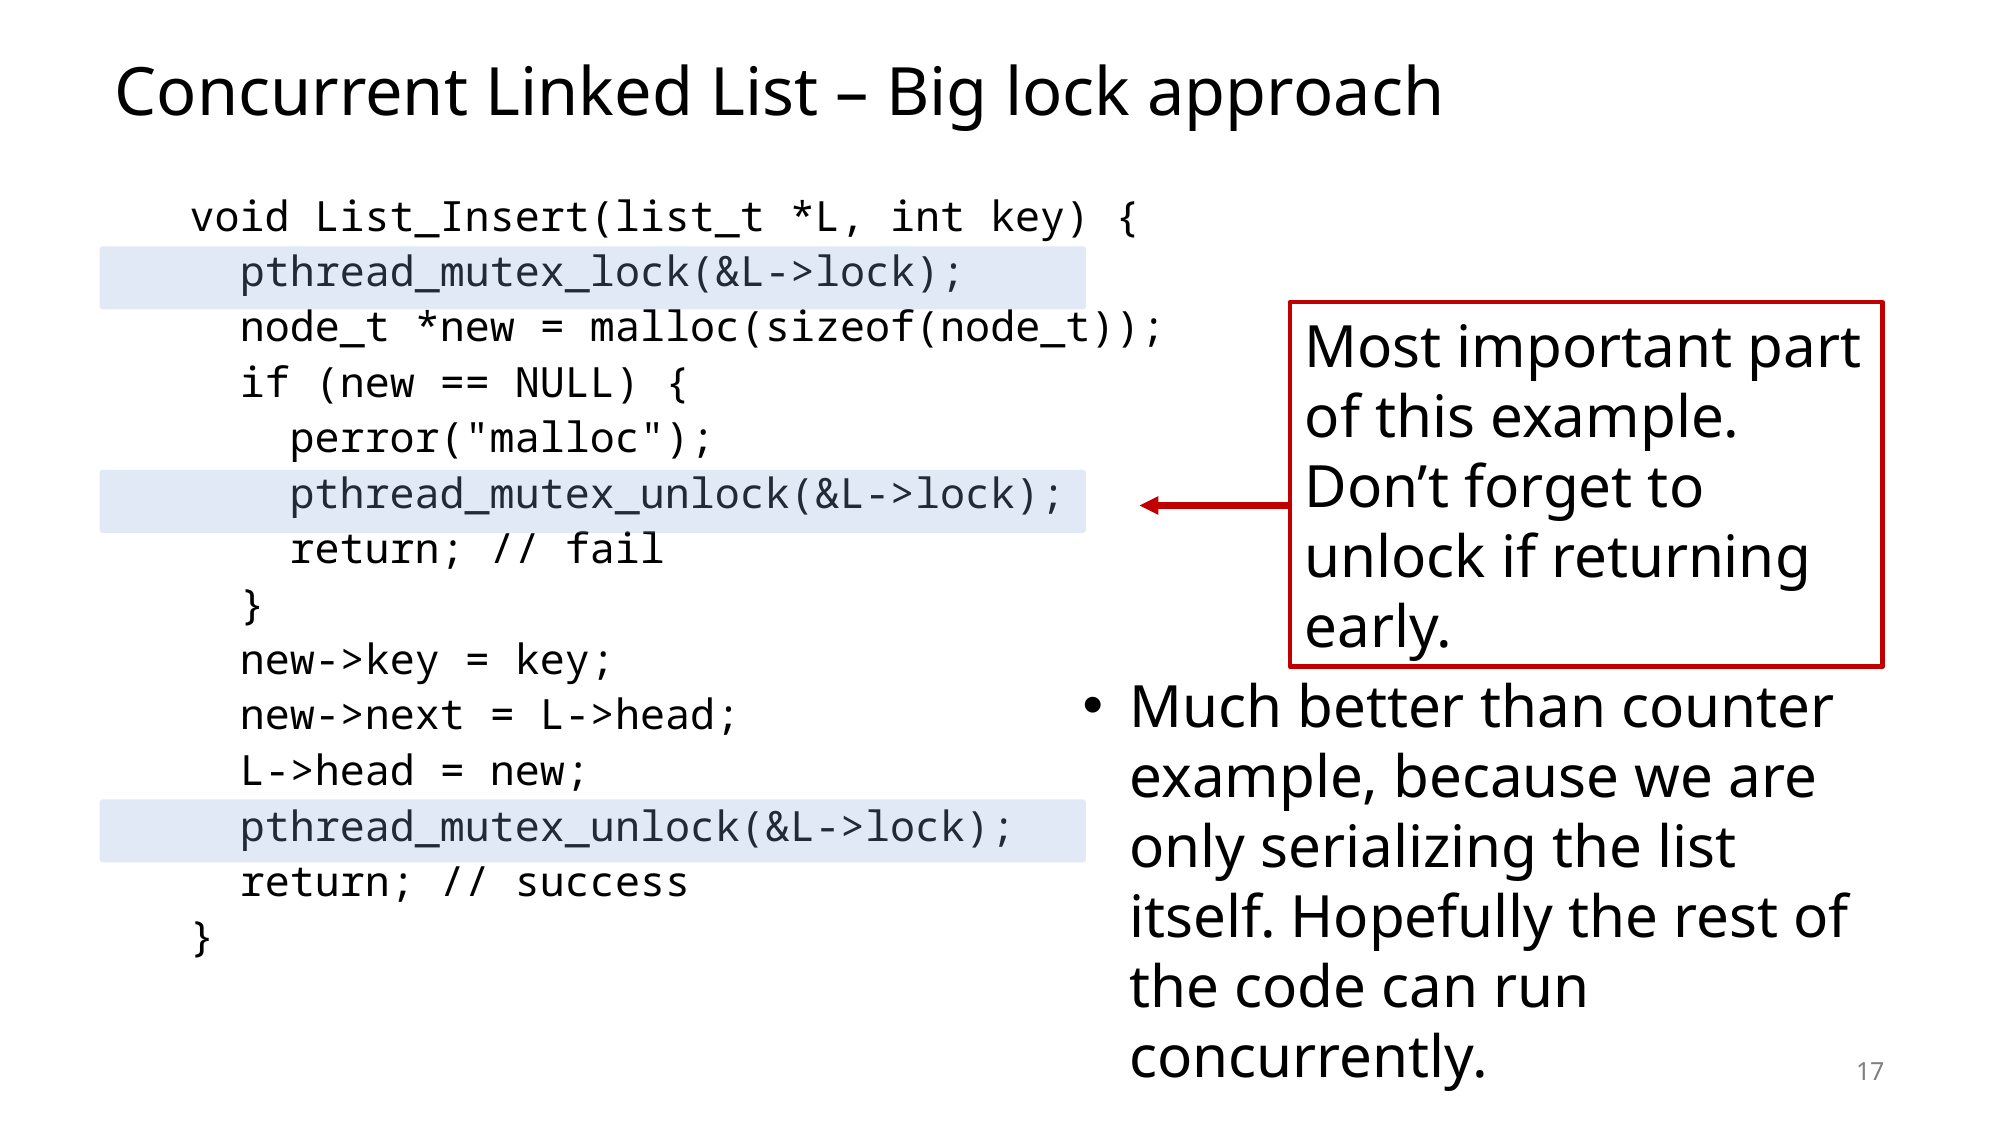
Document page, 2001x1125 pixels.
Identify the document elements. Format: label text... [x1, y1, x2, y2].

list void List_Insert(list_t *L, int key) { pthread_mutex_lock(&L->lock); node_t *new = malloc(sizeof(node_t)); if (new == NULL) { perror("malloc"); pthread_mutex_unlock(&L->lock); return; // fail } new->key = key; new->next = L->head; L->head = new; pthread_mutex_unlock(&L->lock); return; // success } [99, 187, 1900, 1013]
text_box [98, 245, 1087, 311]
text_box Most important part of this example. Don’t forget to unlock if returning early. [1290, 302, 1883, 662]
text_box Much better than counter example, because we are only serializing the list itself. Hopefully the rest of the code can run concurrently. [1067, 662, 1883, 1097]
title Concurrent Linked List – Big lock approach [99, 37, 1900, 150]
text_box [98, 468, 1087, 534]
slide_number 17 [1749, 1042, 1900, 1103]
text_box [98, 798, 1067, 864]
